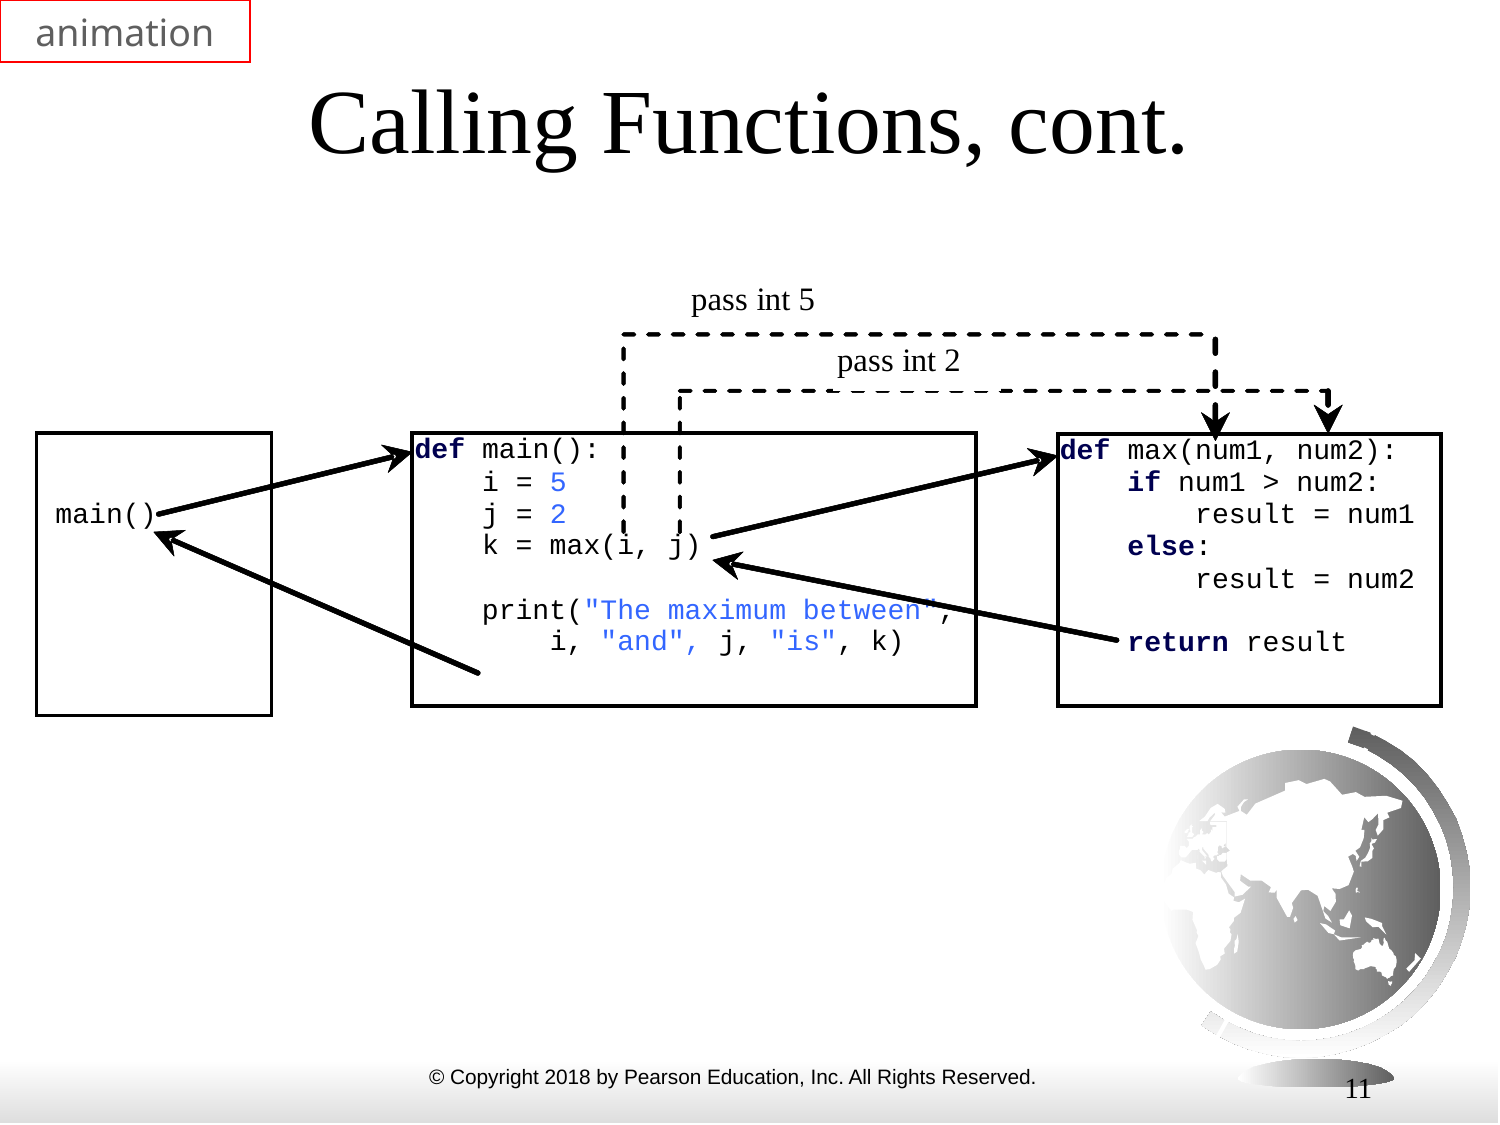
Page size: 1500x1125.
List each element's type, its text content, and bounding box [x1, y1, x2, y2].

slide_number 11 [1074, 1049, 1388, 1125]
text_box animation [0, 0, 250, 63]
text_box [31, 272, 1450, 802]
title Calling Functions, cont. [112, 0, 1388, 235]
